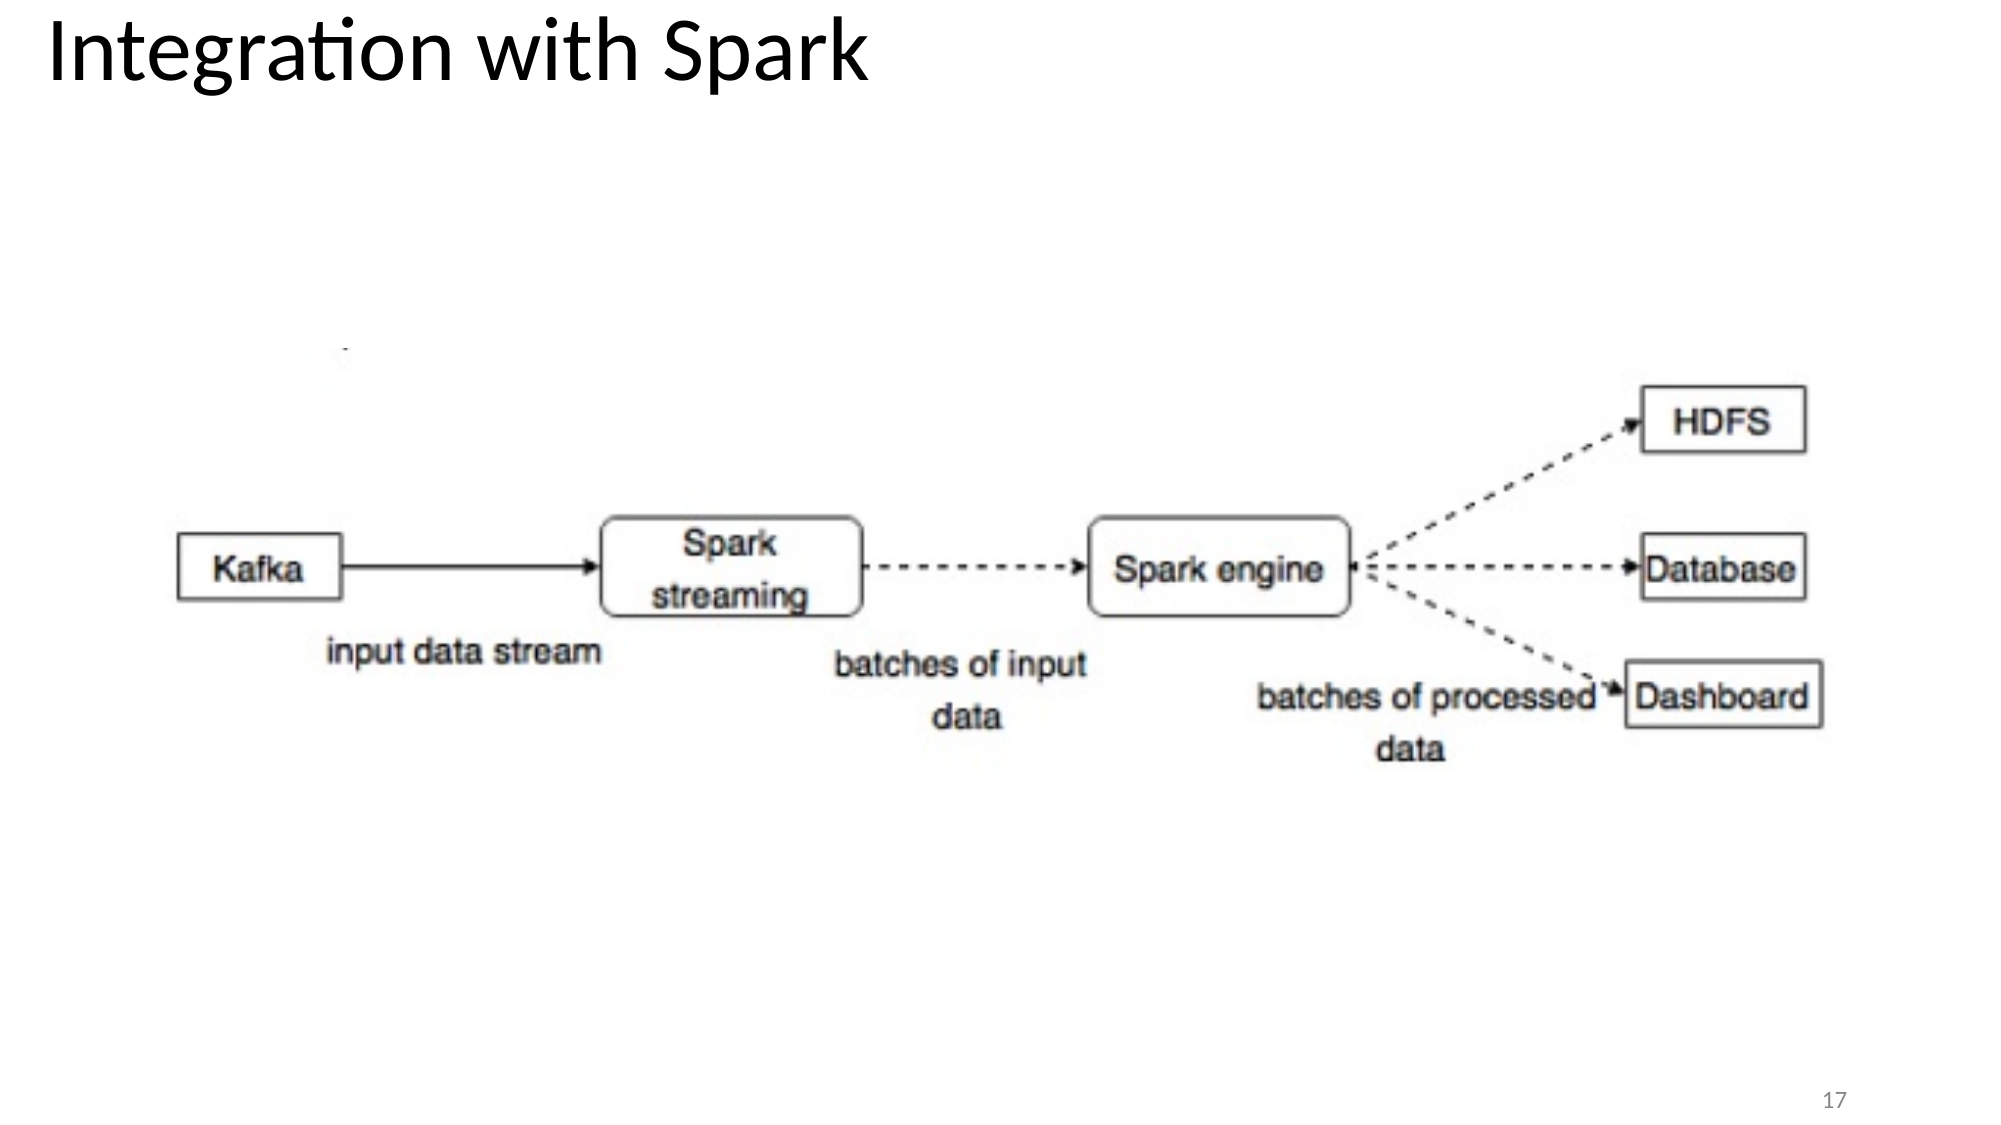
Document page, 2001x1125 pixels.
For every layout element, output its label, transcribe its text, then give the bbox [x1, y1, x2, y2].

title Integration with Spark [31, 6, 1969, 96]
picture [119, 348, 1881, 821]
slide_number 17 [1412, 1080, 1863, 1117]
